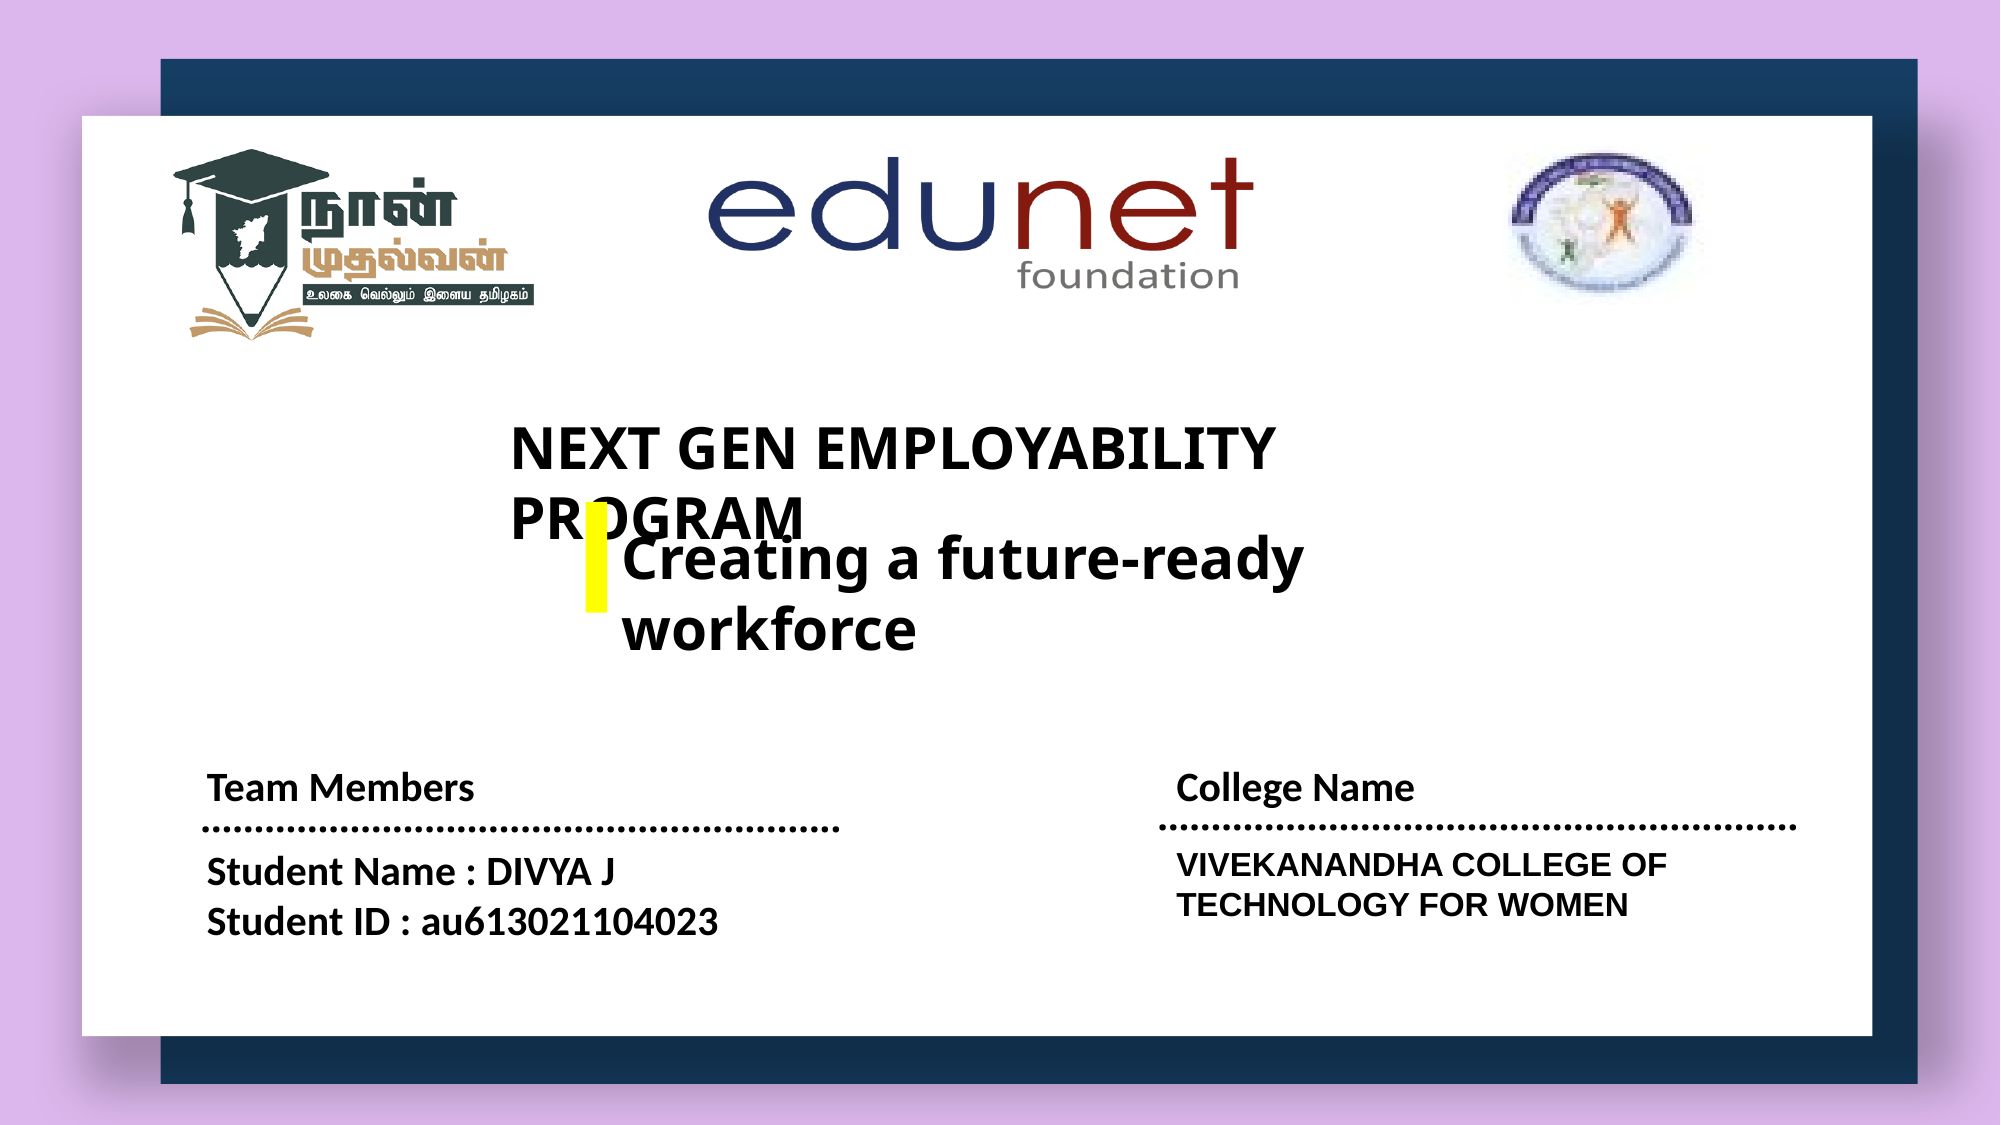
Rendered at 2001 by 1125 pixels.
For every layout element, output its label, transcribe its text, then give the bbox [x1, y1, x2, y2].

picture [695, 151, 1259, 297]
text_box [159, 57, 1919, 93]
text_box Creating a future-ready workforce [607, 514, 1540, 669]
picture [1497, 143, 1714, 305]
text_box VIVEKANANDHA COLLEGE OF TECHNOLOGY FOR WOMEN [1161, 836, 1844, 931]
text_box [584, 500, 609, 614]
text_box [81, 114, 1874, 1038]
text_box Team Members [192, 760, 1142, 818]
picture [160, 138, 540, 347]
text_box College Name [1142, 760, 2000, 818]
text_box ………………………………………............... [185, 790, 868, 848]
text_box Student Name : DIVYA J Student ID : au613021104023 [192, 836, 754, 951]
text_box ………………………………………............... [1142, 818, 1825, 846]
text_box NEXT GEN EMPLOYABILITY PROGRAM [494, 403, 1540, 559]
